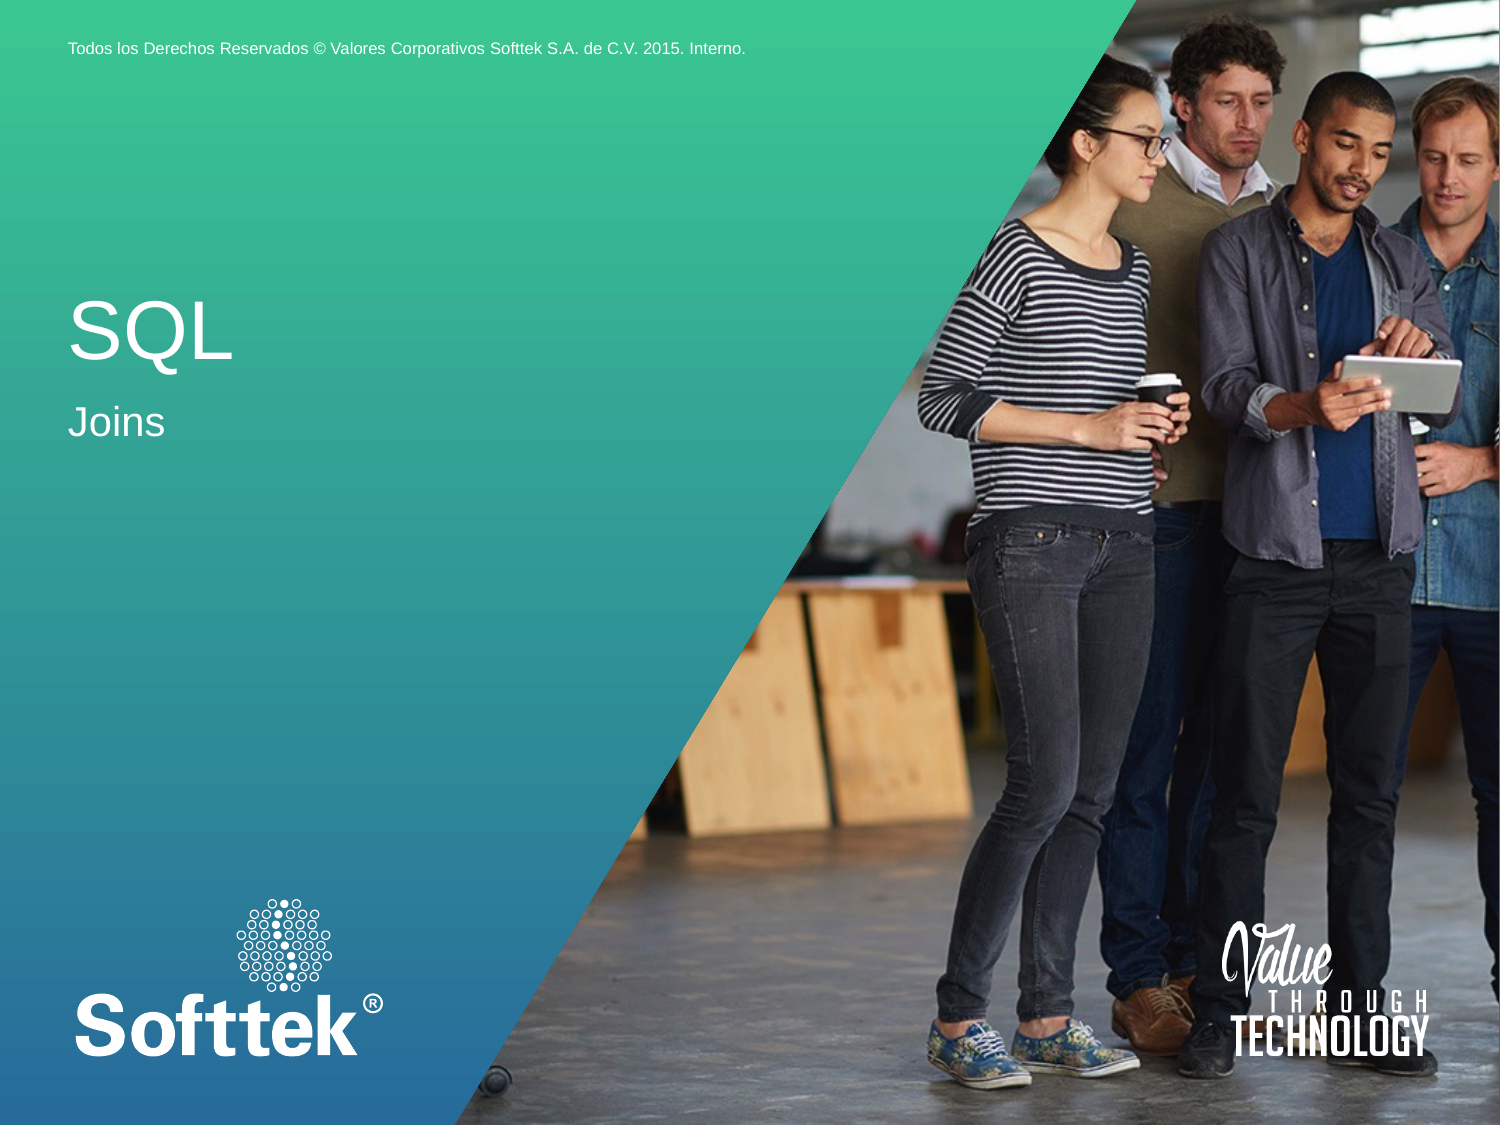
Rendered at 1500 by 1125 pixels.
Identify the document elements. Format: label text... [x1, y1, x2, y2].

picture [456, 0, 1499, 1125]
list Joins [53, 397, 774, 528]
title SQL [53, 66, 774, 386]
